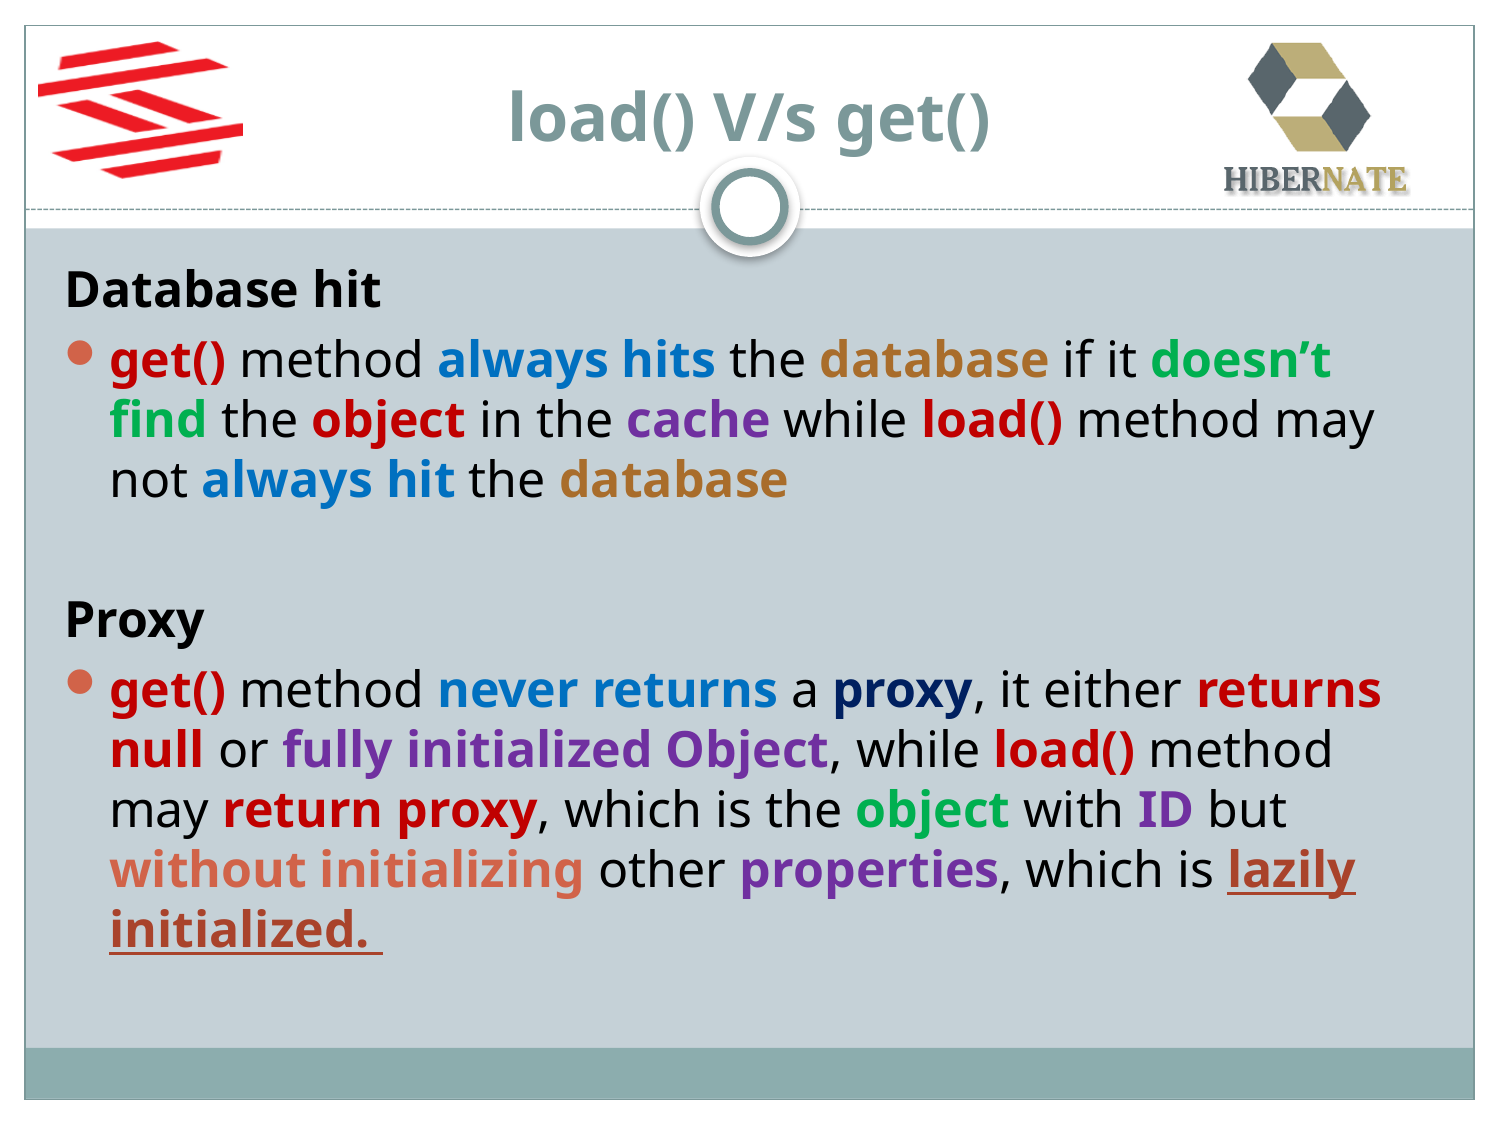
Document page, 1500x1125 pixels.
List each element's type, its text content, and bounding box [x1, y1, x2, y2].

picture [1223, 42, 1411, 197]
title load() V/s get() [237, 37, 1450, 162]
picture [37, 40, 243, 185]
list Database hit get() method always hits the database if it doesn’t find the object in the cache while load() method may not always hit the database Proxy get() method never returns a proxy, it either returns null or fully initialized Object, while load() method may return proxy, which is the object with ID but without initializing other properties, which is lazily initialized. [49, 250, 1445, 1001]
